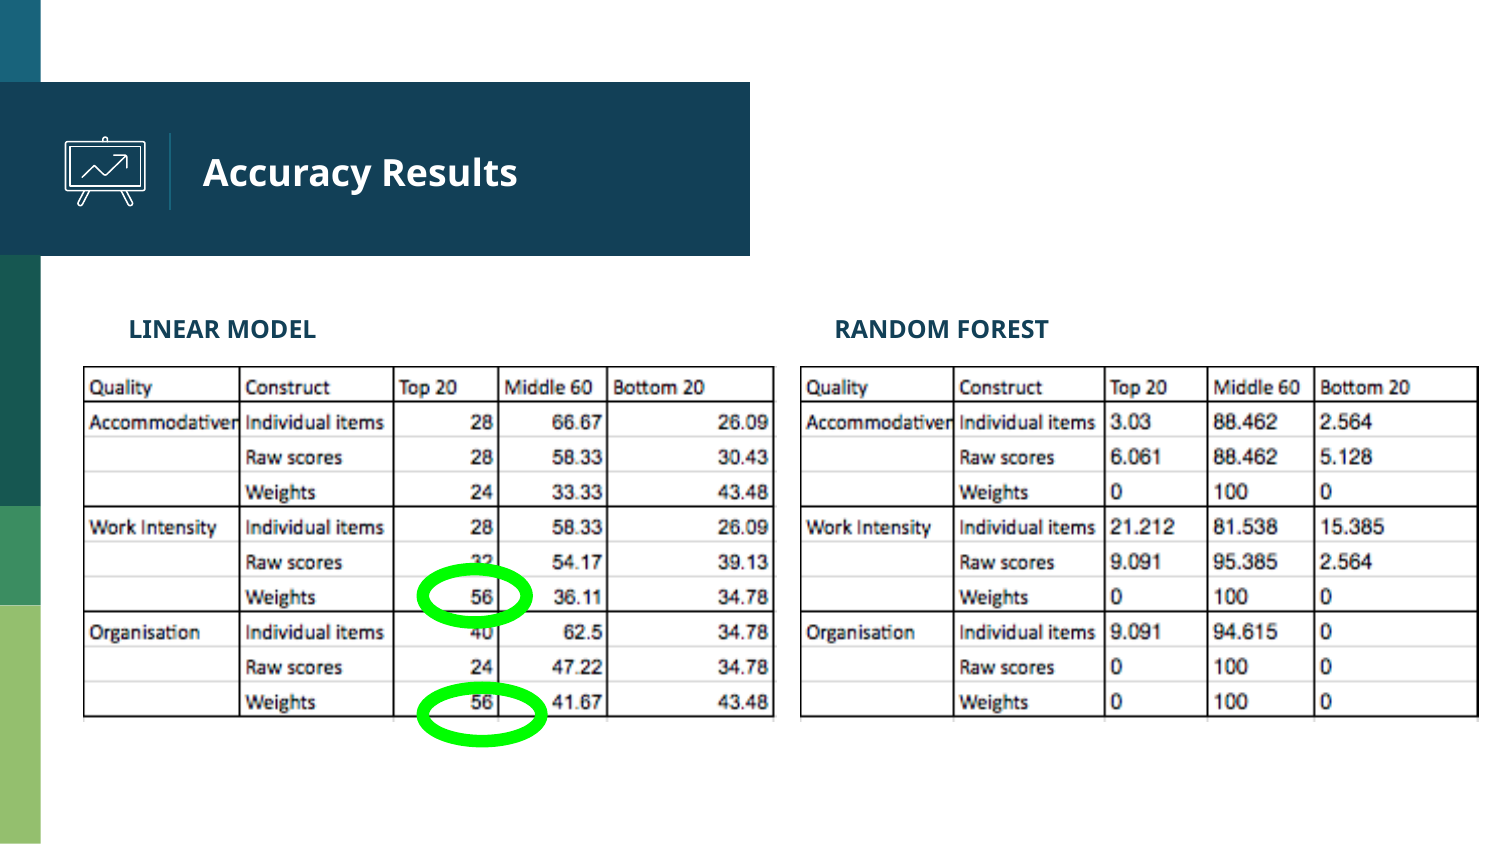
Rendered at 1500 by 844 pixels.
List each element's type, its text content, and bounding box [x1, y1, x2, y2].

title LINEAR MODEL [113, 298, 432, 364]
picture [799, 366, 1480, 722]
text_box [65, 136, 146, 206]
picture [83, 366, 777, 722]
title Accuracy Results [187, 87, 715, 256]
text_box [432, 729, 532, 742]
title RANDOM FOREST [819, 298, 1138, 364]
